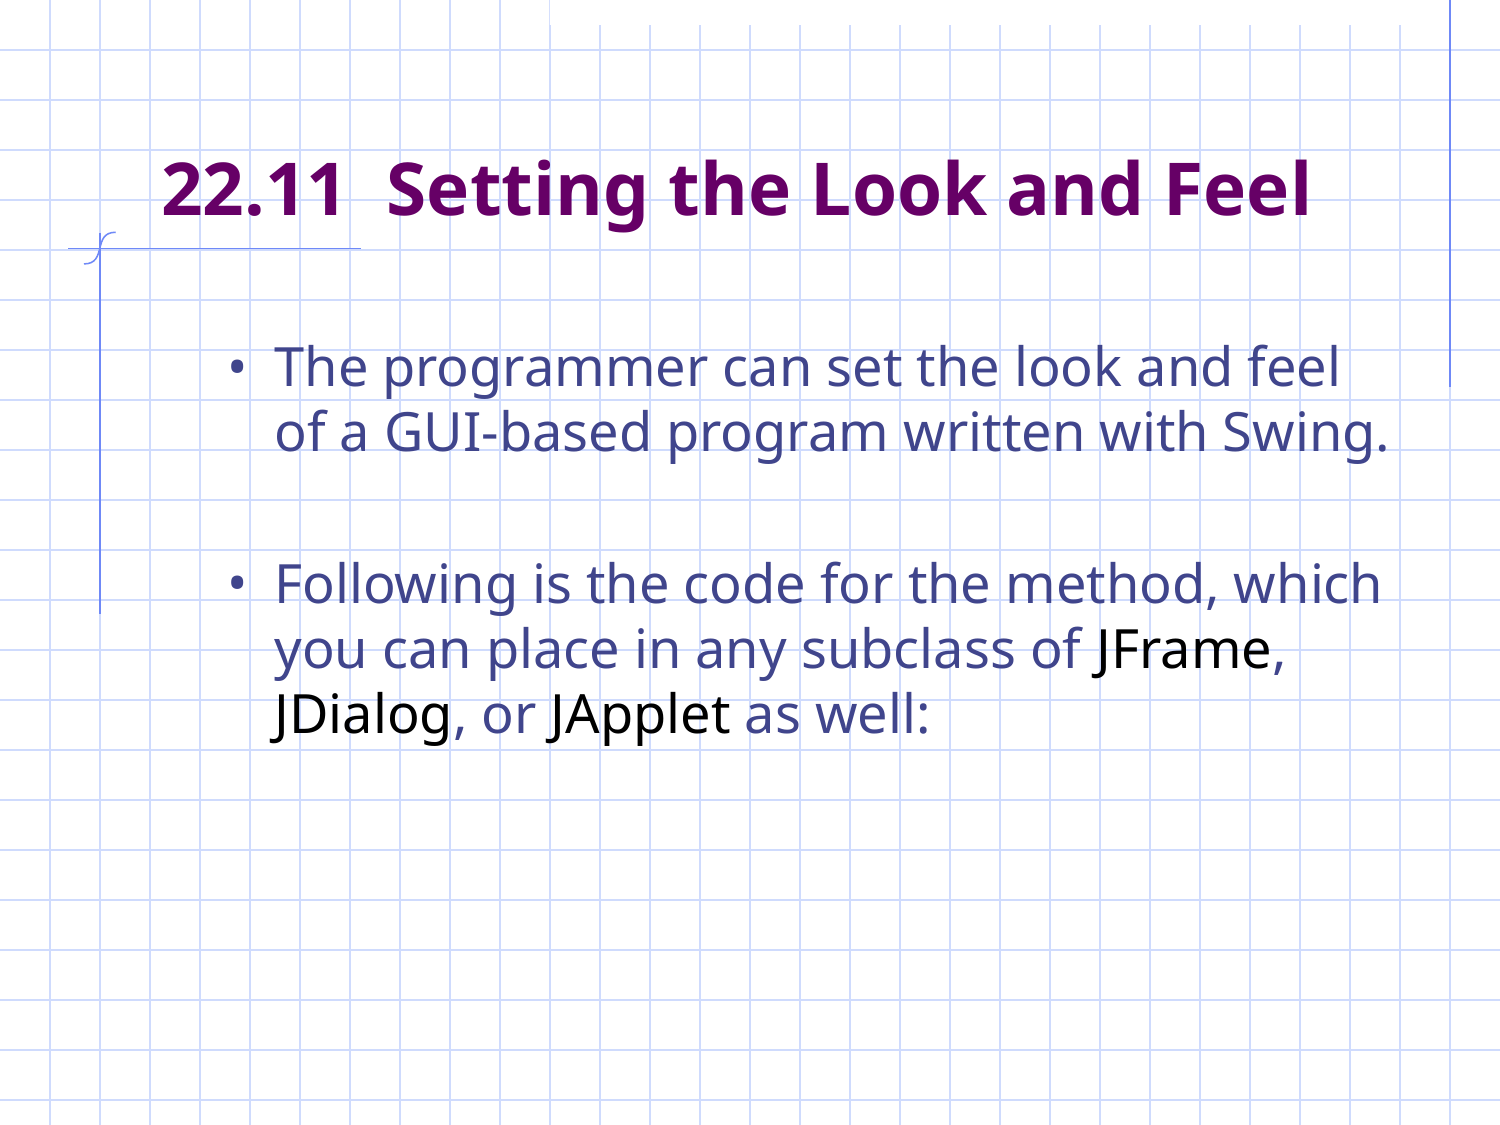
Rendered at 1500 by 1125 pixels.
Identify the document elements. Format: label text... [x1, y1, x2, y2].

list The programmer can set the look and feel of a GUI-based program written with Swing. Following is the code for the method, which you can place in any subclass of JFrame, JDialog, or JApplet as well: [137, 324, 1413, 988]
title 22.11 Setting the Look and Feel [99, 50, 1375, 238]
